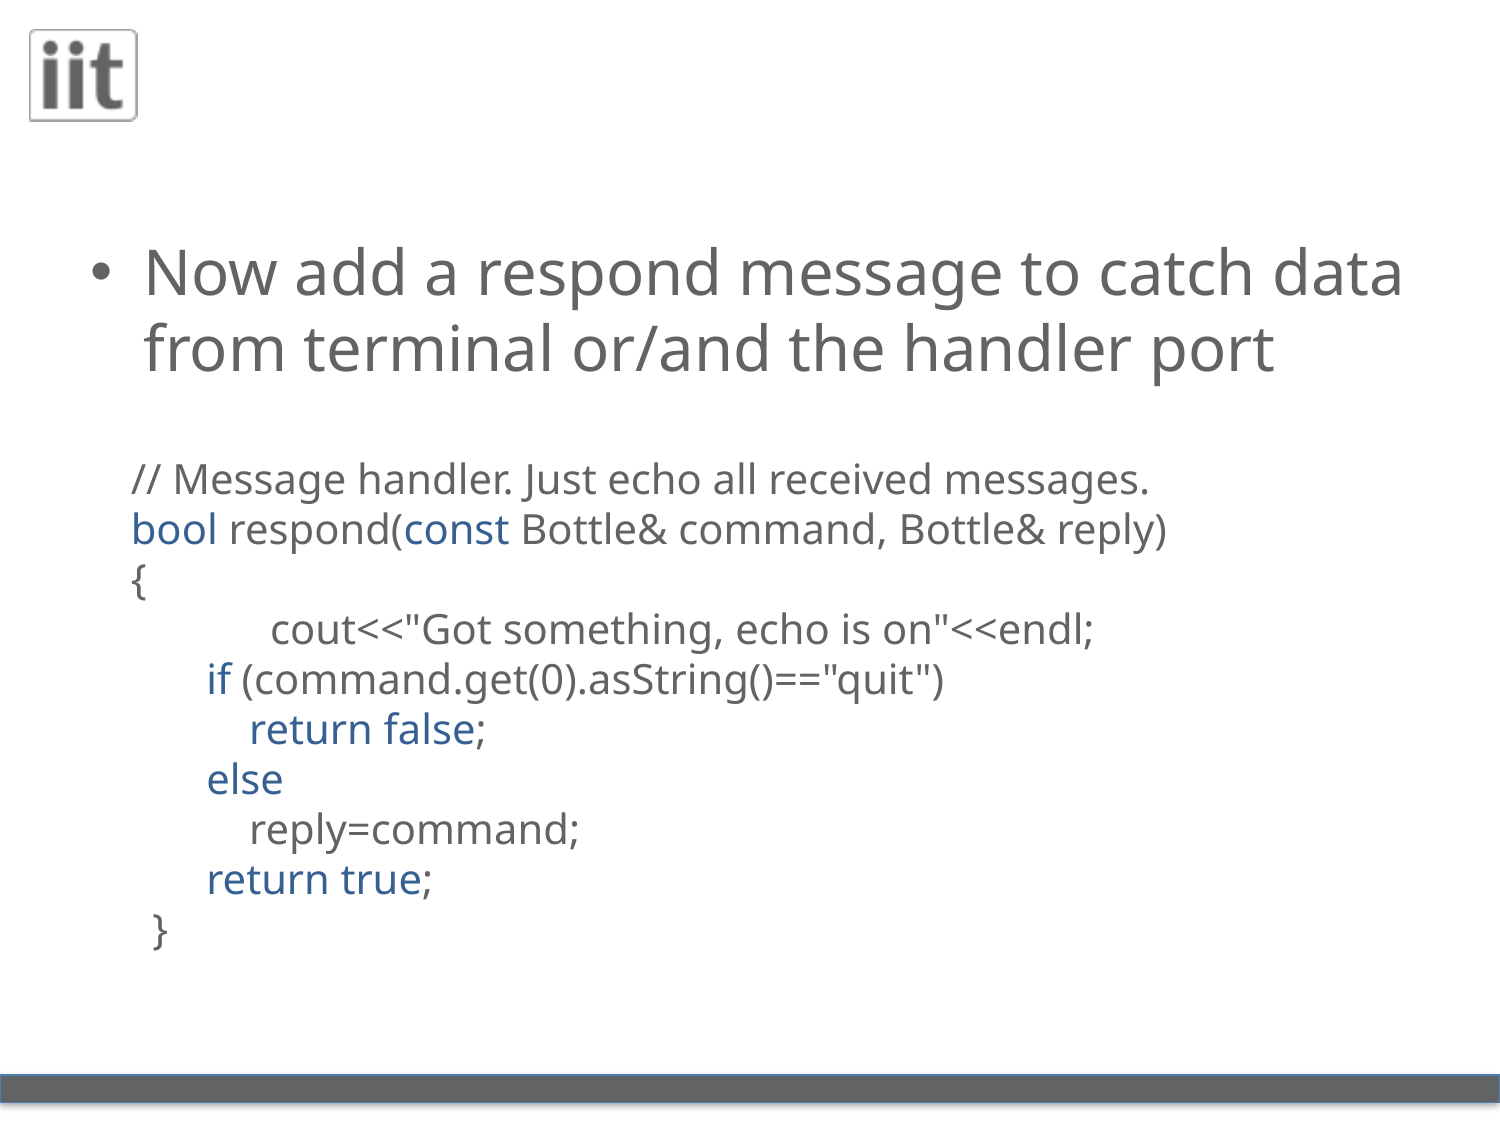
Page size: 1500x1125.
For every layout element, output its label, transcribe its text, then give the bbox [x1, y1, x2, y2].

picture [29, 29, 138, 122]
list Now add a respond message to catch data from terminal or/and the handler port [75, 224, 1425, 399]
text_box // Message handler. Just echo all received messages. bool respond(const Bottle& command, Bottle& reply) { cout<<"Got something, echo is on"<<endl; if (command.get(0).asString()=="quit") return false; else reply=command; return true; } [105, 445, 1325, 961]
